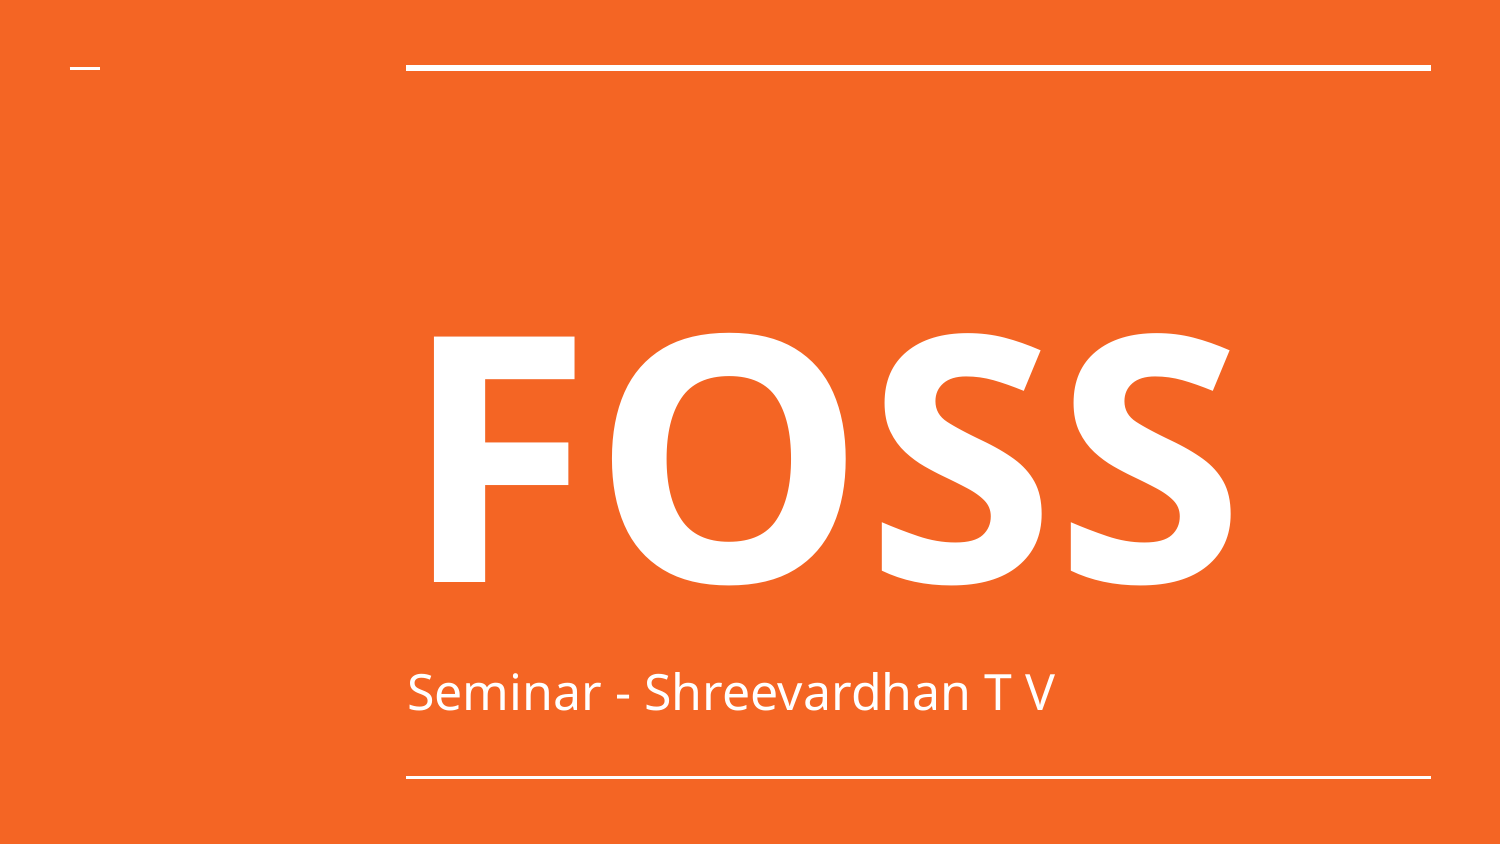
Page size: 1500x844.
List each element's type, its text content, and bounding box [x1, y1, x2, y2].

subtitle Seminar - Shreevardhan T V [392, 531, 1431, 735]
title FOSS [389, 103, 1428, 357]
